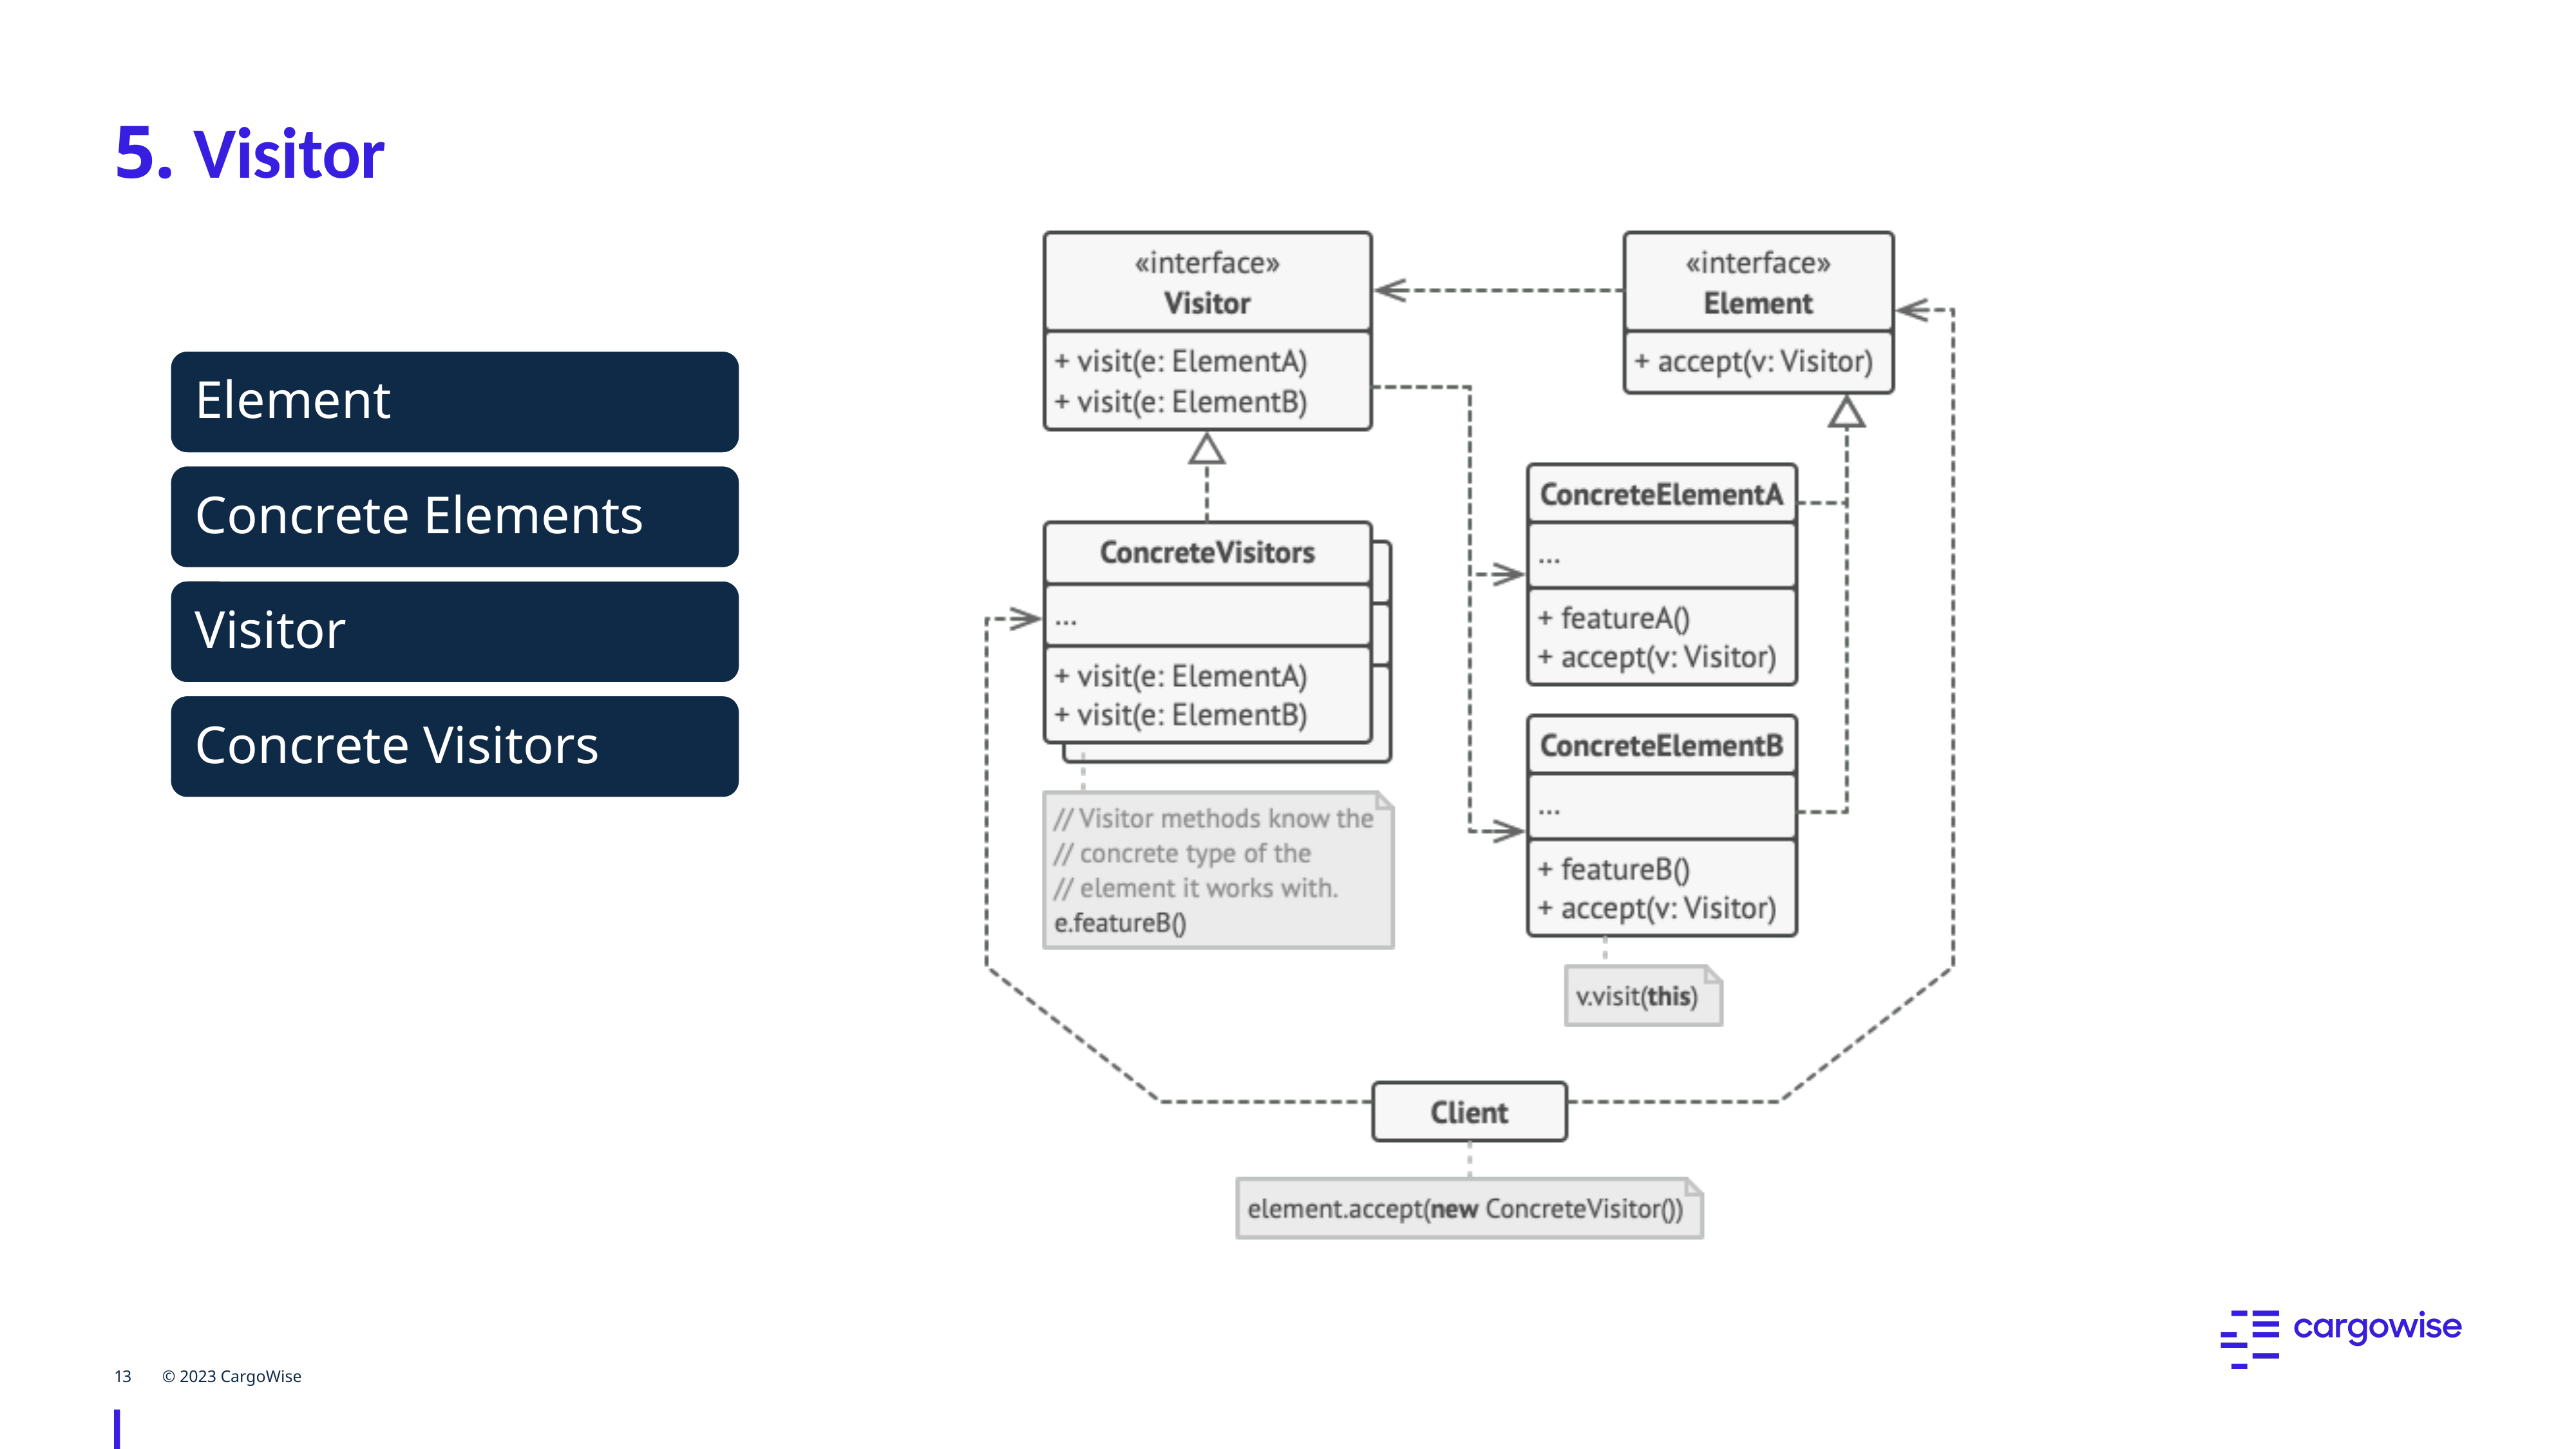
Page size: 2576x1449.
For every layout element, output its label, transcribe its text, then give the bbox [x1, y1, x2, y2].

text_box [169, 348, 741, 801]
slide_number 13 [114, 1368, 147, 1388]
footer © 2023 CargoWise [162, 1368, 375, 1388]
title 5. Visitor [114, 118, 2460, 193]
picture [2221, 1311, 2462, 1369]
picture [968, 214, 1973, 1257]
